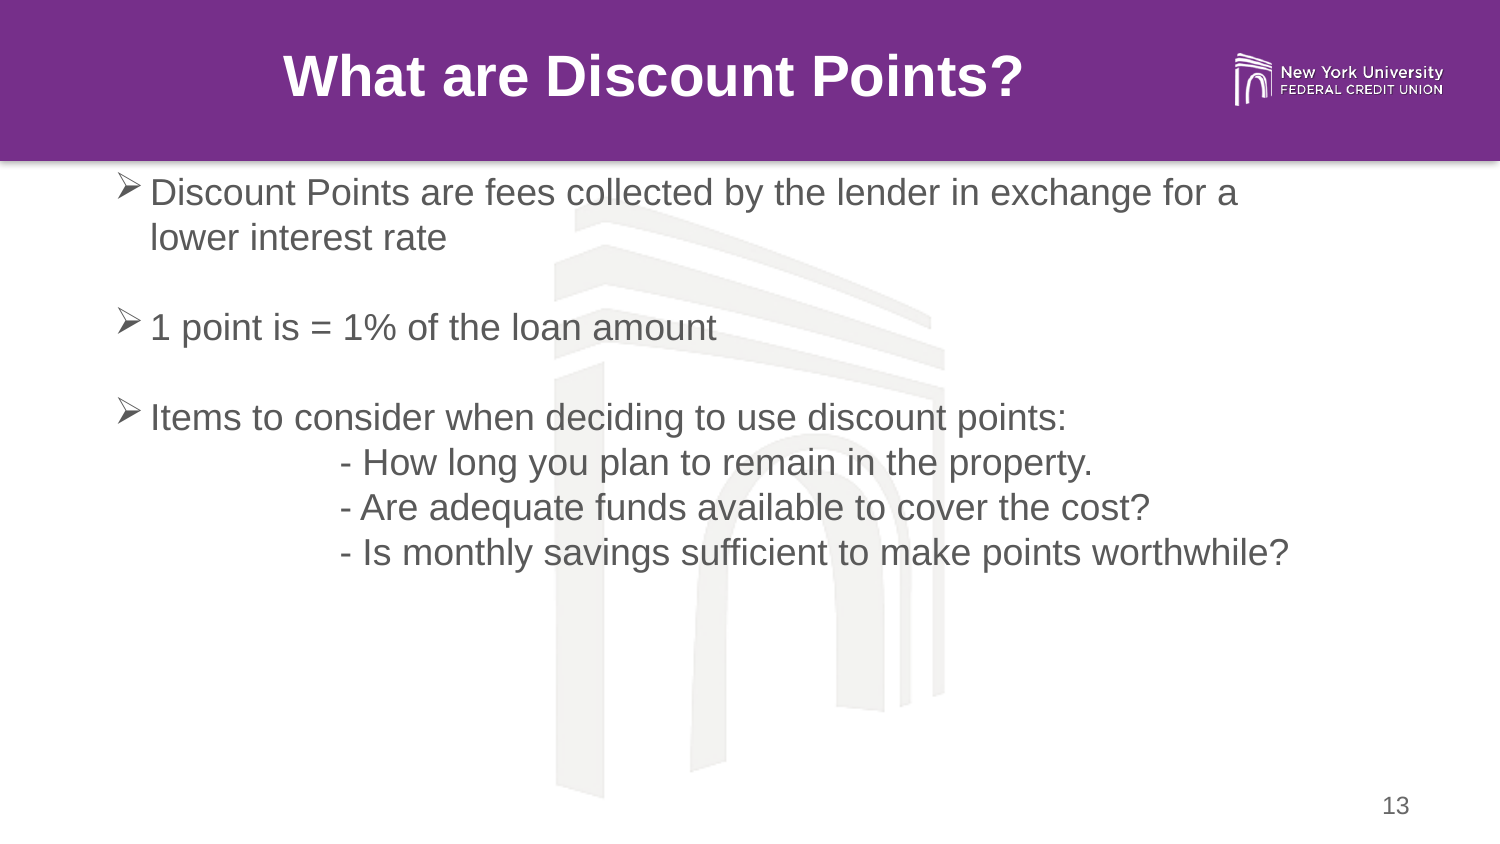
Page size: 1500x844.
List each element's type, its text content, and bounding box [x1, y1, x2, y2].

text_box What are Discount Points? [112, 30, 1197, 116]
text_box Discount Points are fees collected by the lender in exchange for a lower interest rate 1 point is = 1% of the loan amount Items to consider when deciding to use discount points: - How long you plan to remain in the property. - Are adequate funds available to cover the cost? - Is monthly savings sufficient to make points worthwhile? [99, 160, 1313, 581]
text_box [112, 140, 1338, 207]
picture [0, 0, 1500, 161]
slide_number 13 [1074, 782, 1425, 828]
